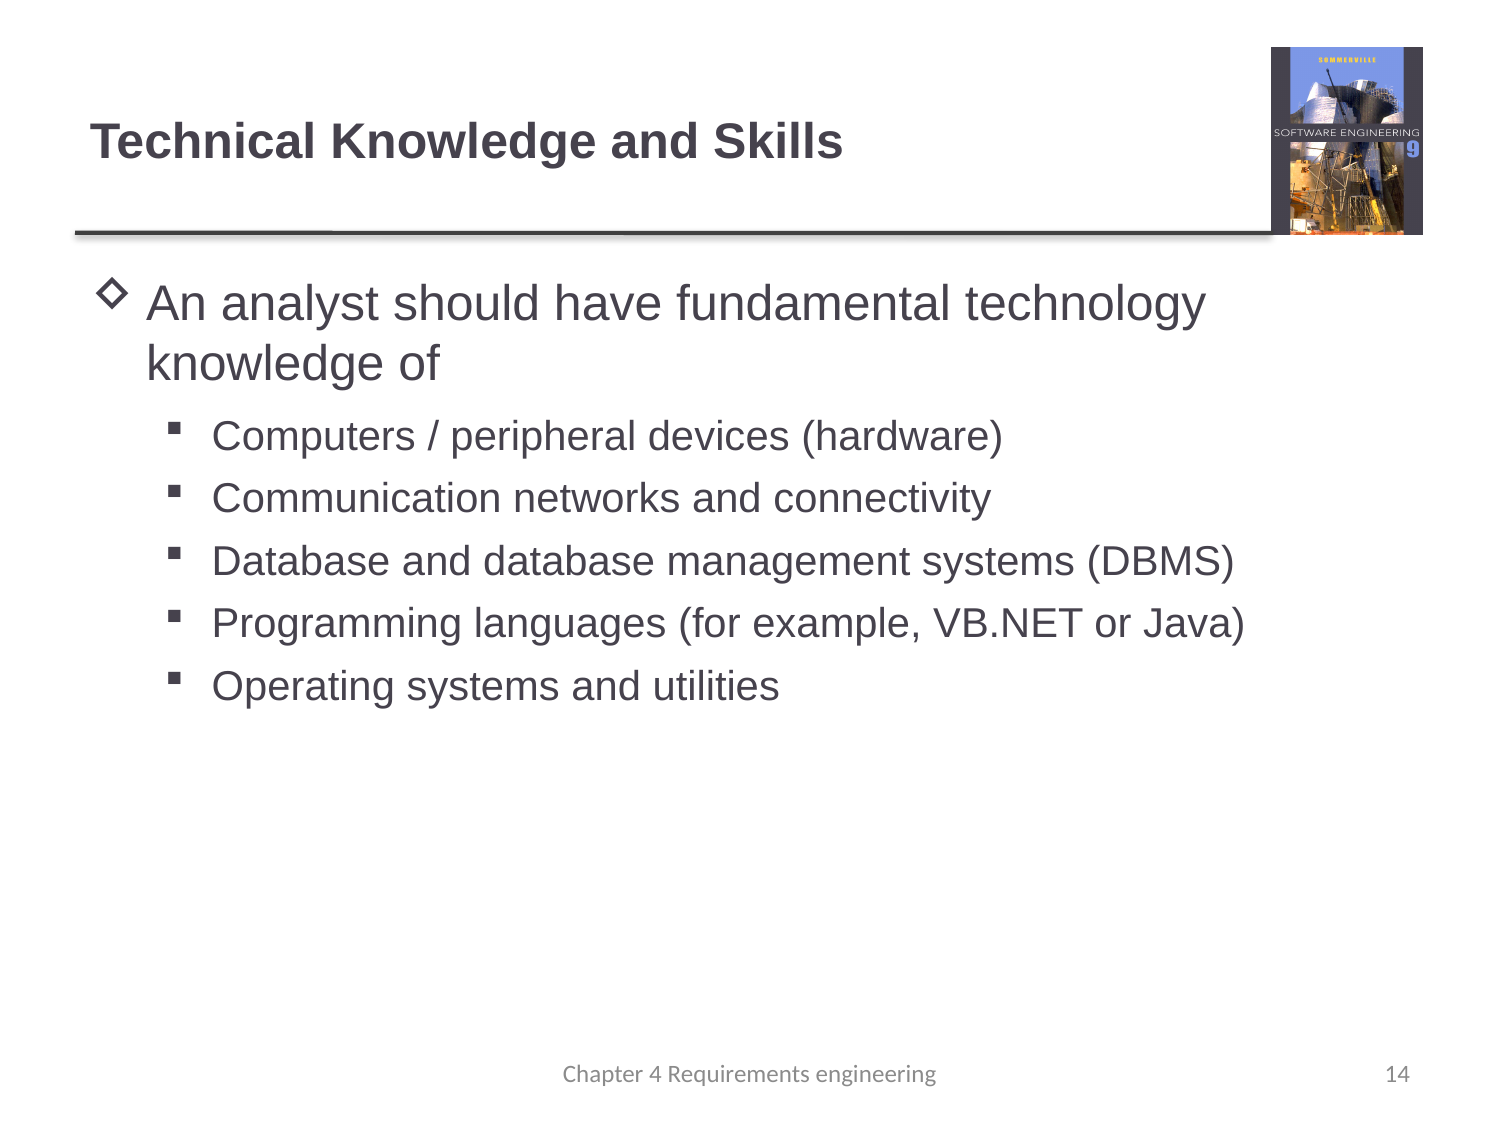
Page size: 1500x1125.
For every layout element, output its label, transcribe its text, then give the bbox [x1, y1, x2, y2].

slide_number 14 [1074, 1042, 1425, 1103]
footer Chapter 4 Requirements engineering [512, 1042, 988, 1103]
list An analyst should have fundamental technology knowledge of Computers / peripheral devices (hardware) Communication networks and connectivity Database and database management systems (DBMS) Programming languages (for example, VB.NET or Java) Operating systems and utilities [75, 262, 1425, 1005]
picture [1272, 47, 1423, 235]
title Technical Knowledge and Skills [74, 44, 1272, 233]
